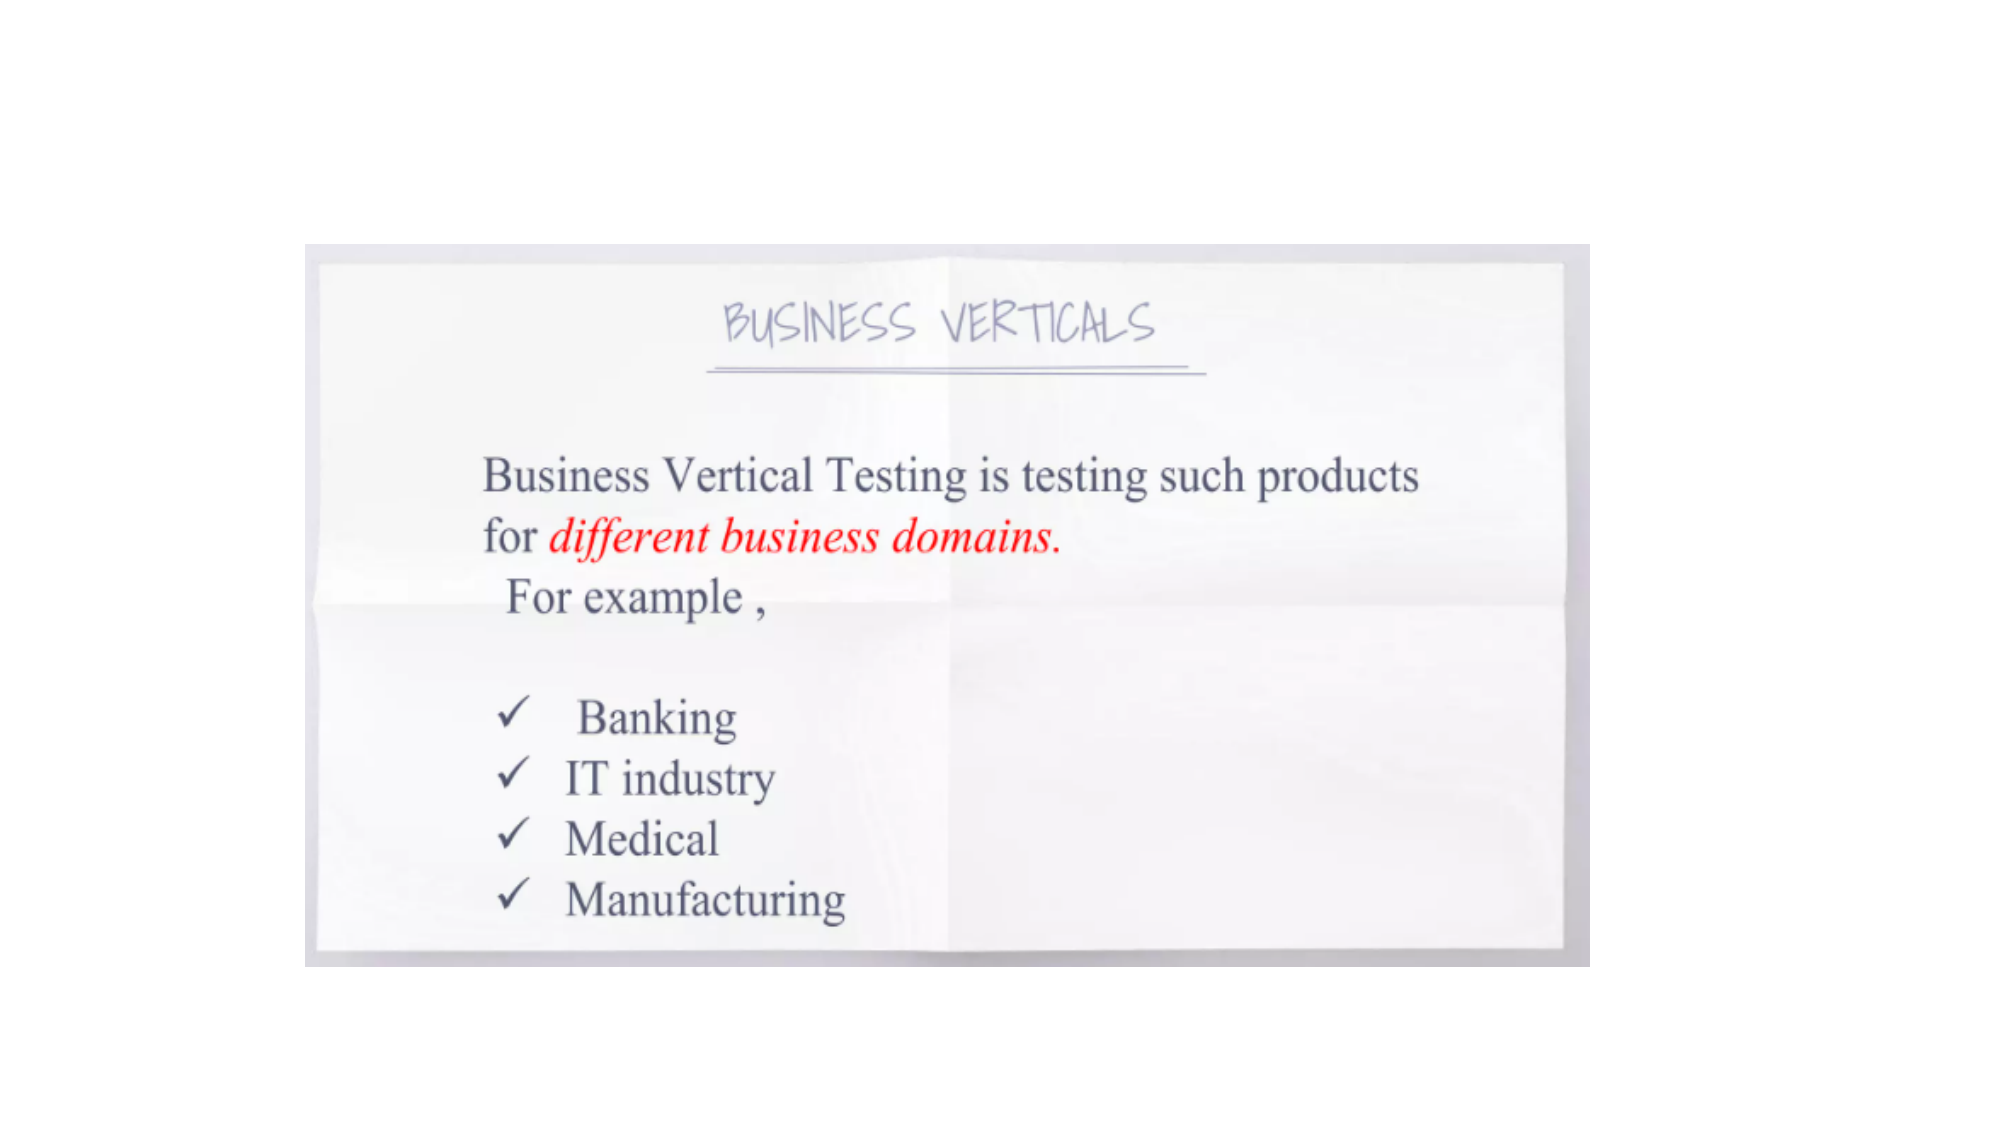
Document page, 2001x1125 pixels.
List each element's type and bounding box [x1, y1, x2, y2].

list [305, 244, 1590, 967]
